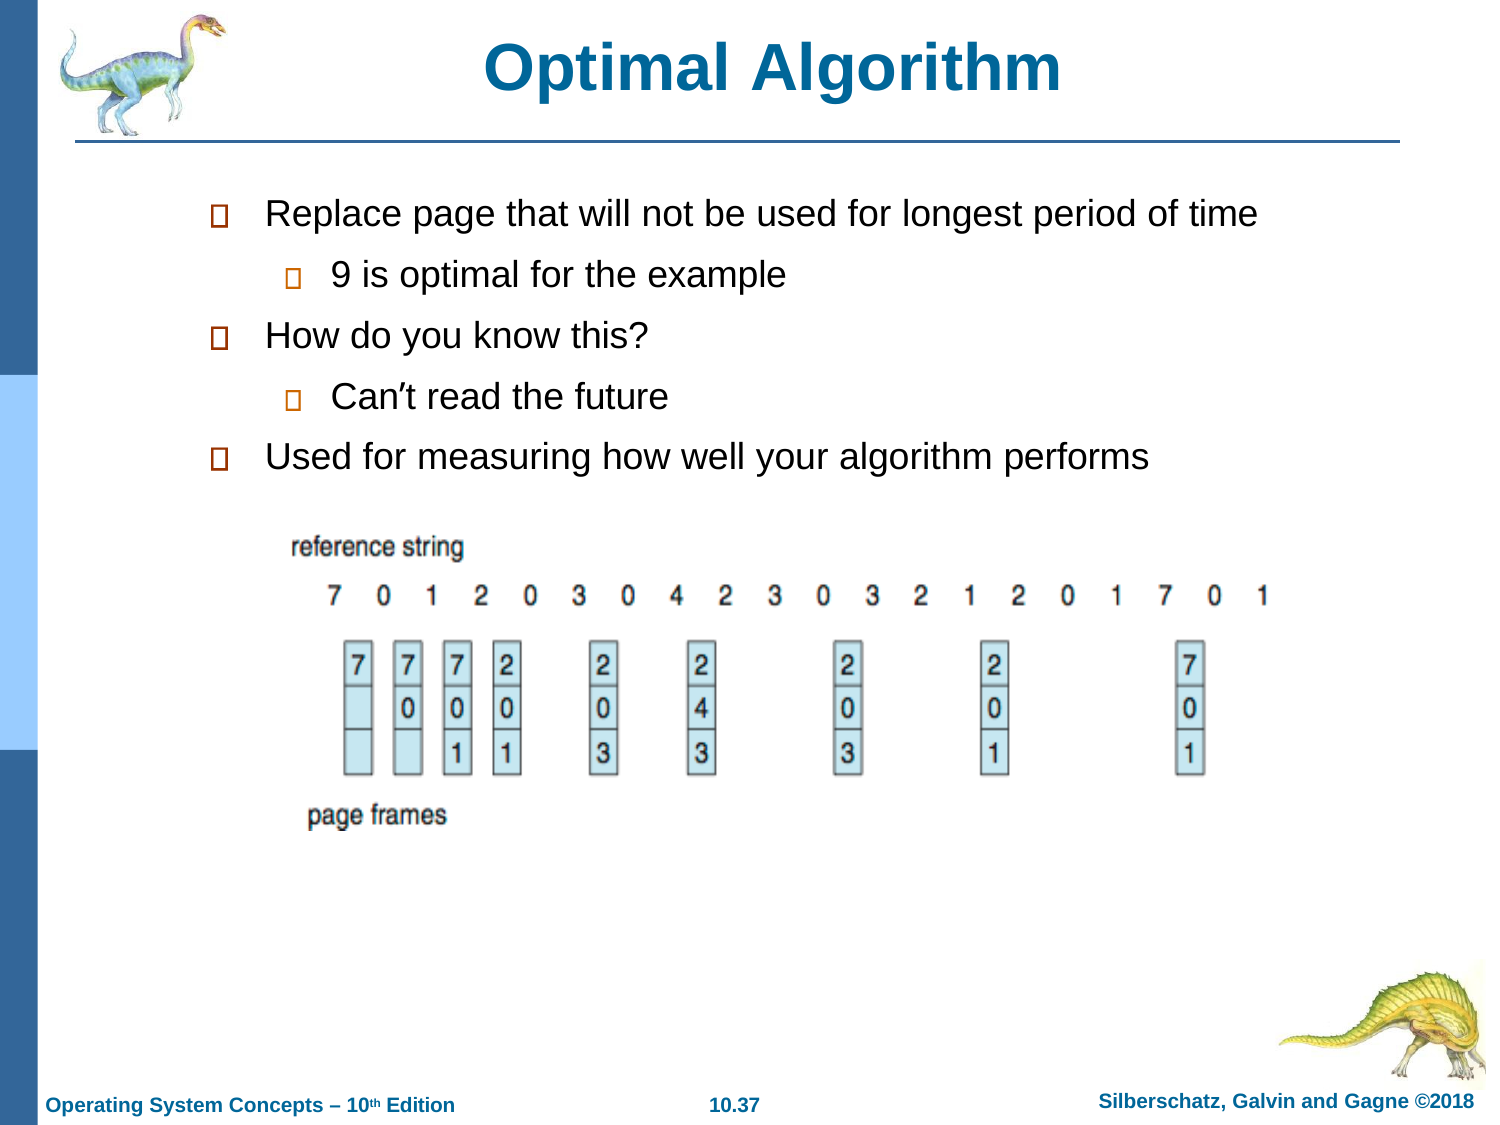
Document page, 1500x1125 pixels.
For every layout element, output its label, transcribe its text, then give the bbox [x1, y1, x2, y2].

picture [58, 11, 228, 145]
picture [283, 256, 323, 297]
title Optimal Algorithm [218, 21, 1484, 212]
picture [208, 434, 253, 480]
list Replace page that will not be used for longest period of time 9 is optimal for the example How do you know this? Can’t read the future Used for measuring how well your algorithm performs [214, 171, 1306, 827]
picture [208, 191, 253, 237]
slide_number 10.10 [707, 1091, 770, 1125]
footer Operating System Concepts – 10th Edition [17, 1091, 462, 1125]
picture [208, 312, 253, 359]
slide_number Silberschatz, Galvin and Gagne ©2018 [1096, 1087, 1478, 1125]
picture [1275, 959, 1486, 1090]
picture [291, 534, 1269, 831]
picture [283, 377, 323, 419]
